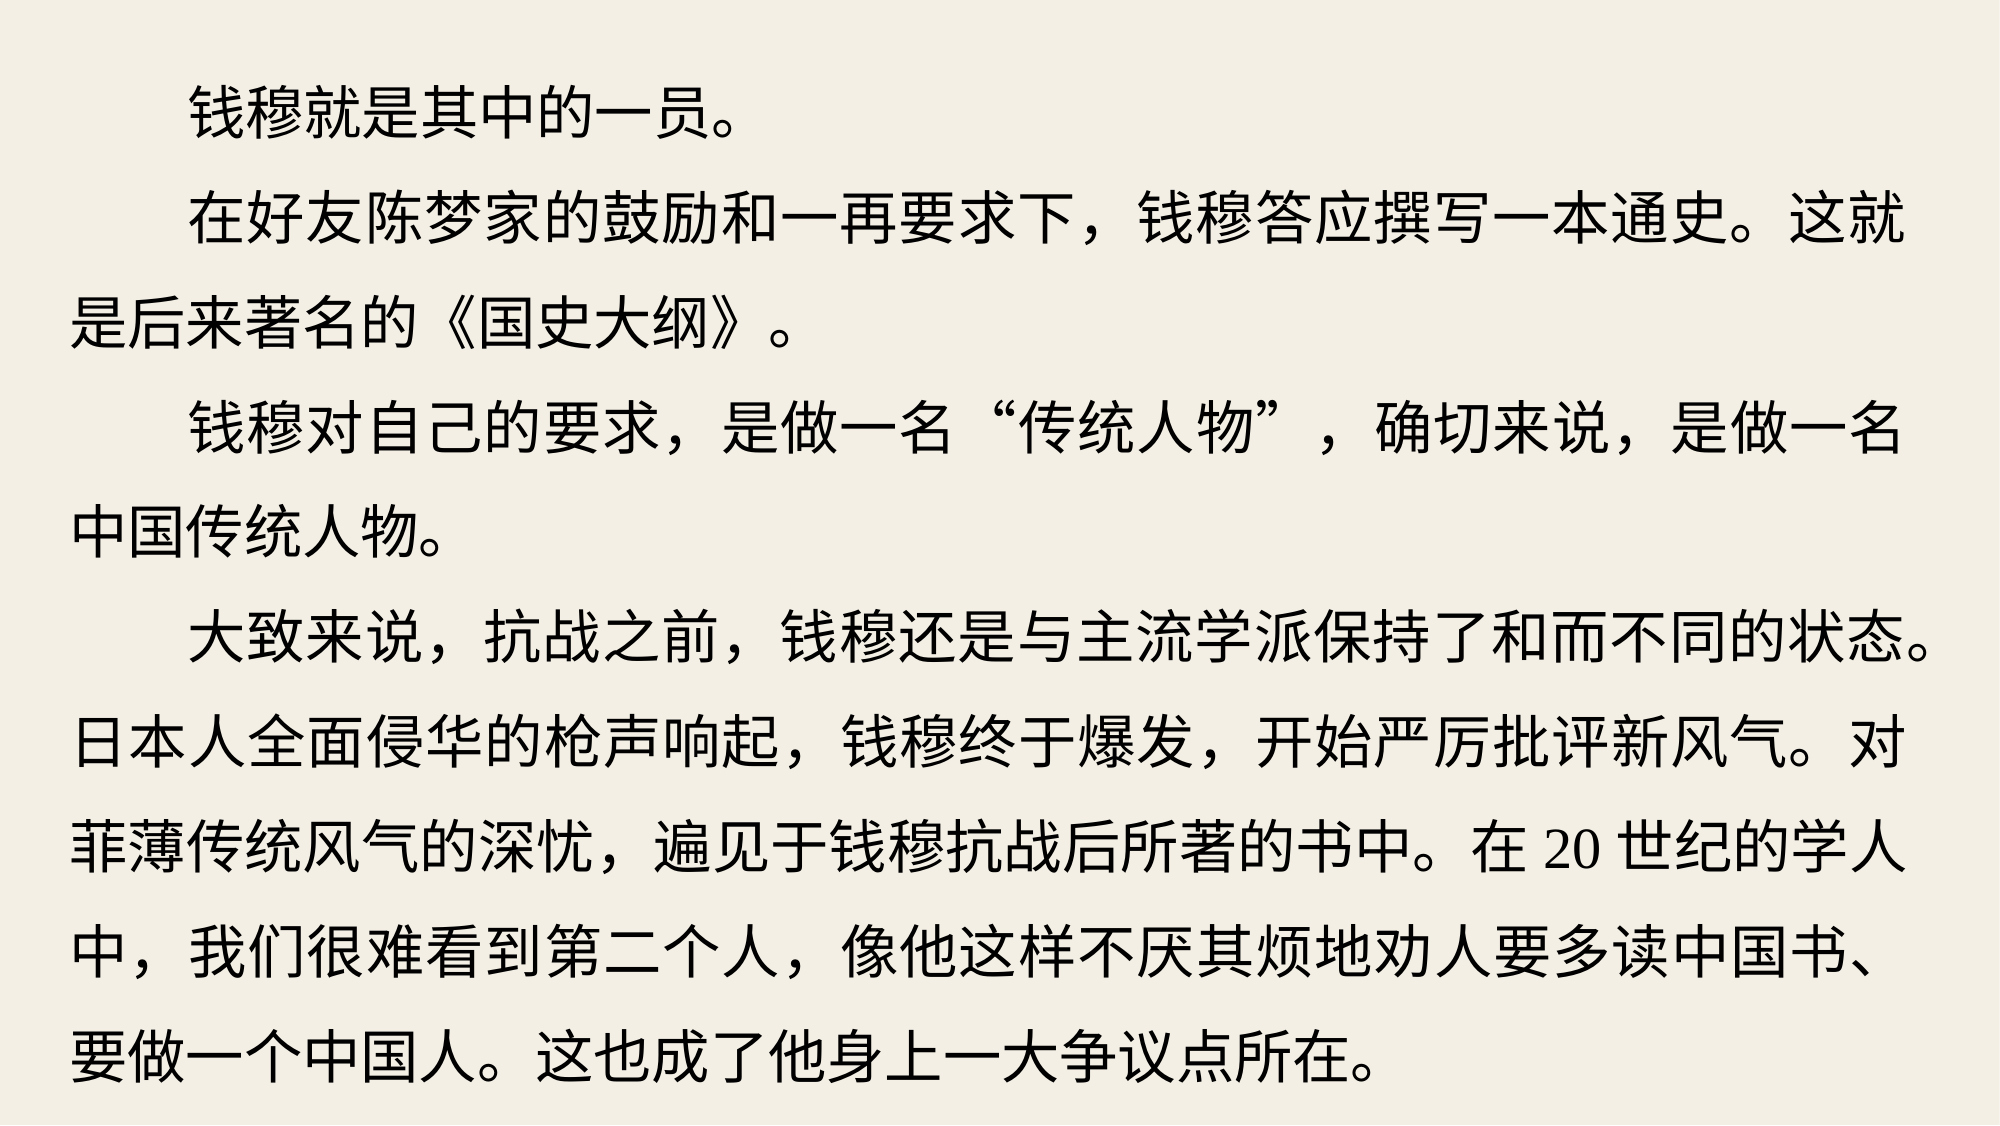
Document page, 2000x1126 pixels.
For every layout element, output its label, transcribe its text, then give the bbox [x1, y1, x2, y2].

text_box 钱穆就是其中的一员。 在好友陈梦家的鼓励和一再要求下，钱穆答应撰写一本通史。这就是后来著名的《国史大纲》。 钱穆对自己的要求，是做一名“传统人物”，确切来说，是做一名中国传统人物。 大致来说，抗战之前，钱穆还是与主流学派保持了和而不同的状态。日本人全面侵华的枪声响起，钱穆终于爆发，开始严厉批评新风气。对菲薄传统风气的深忧，遍见于钱穆抗战后所著的书中。在20世纪的学人中，我们很难看到第二个人，像他这样不厌其烦地劝人要多读中国书、要做一个中国人。这也成了他身上一大争议点所在。 [49, 31, 1928, 1101]
